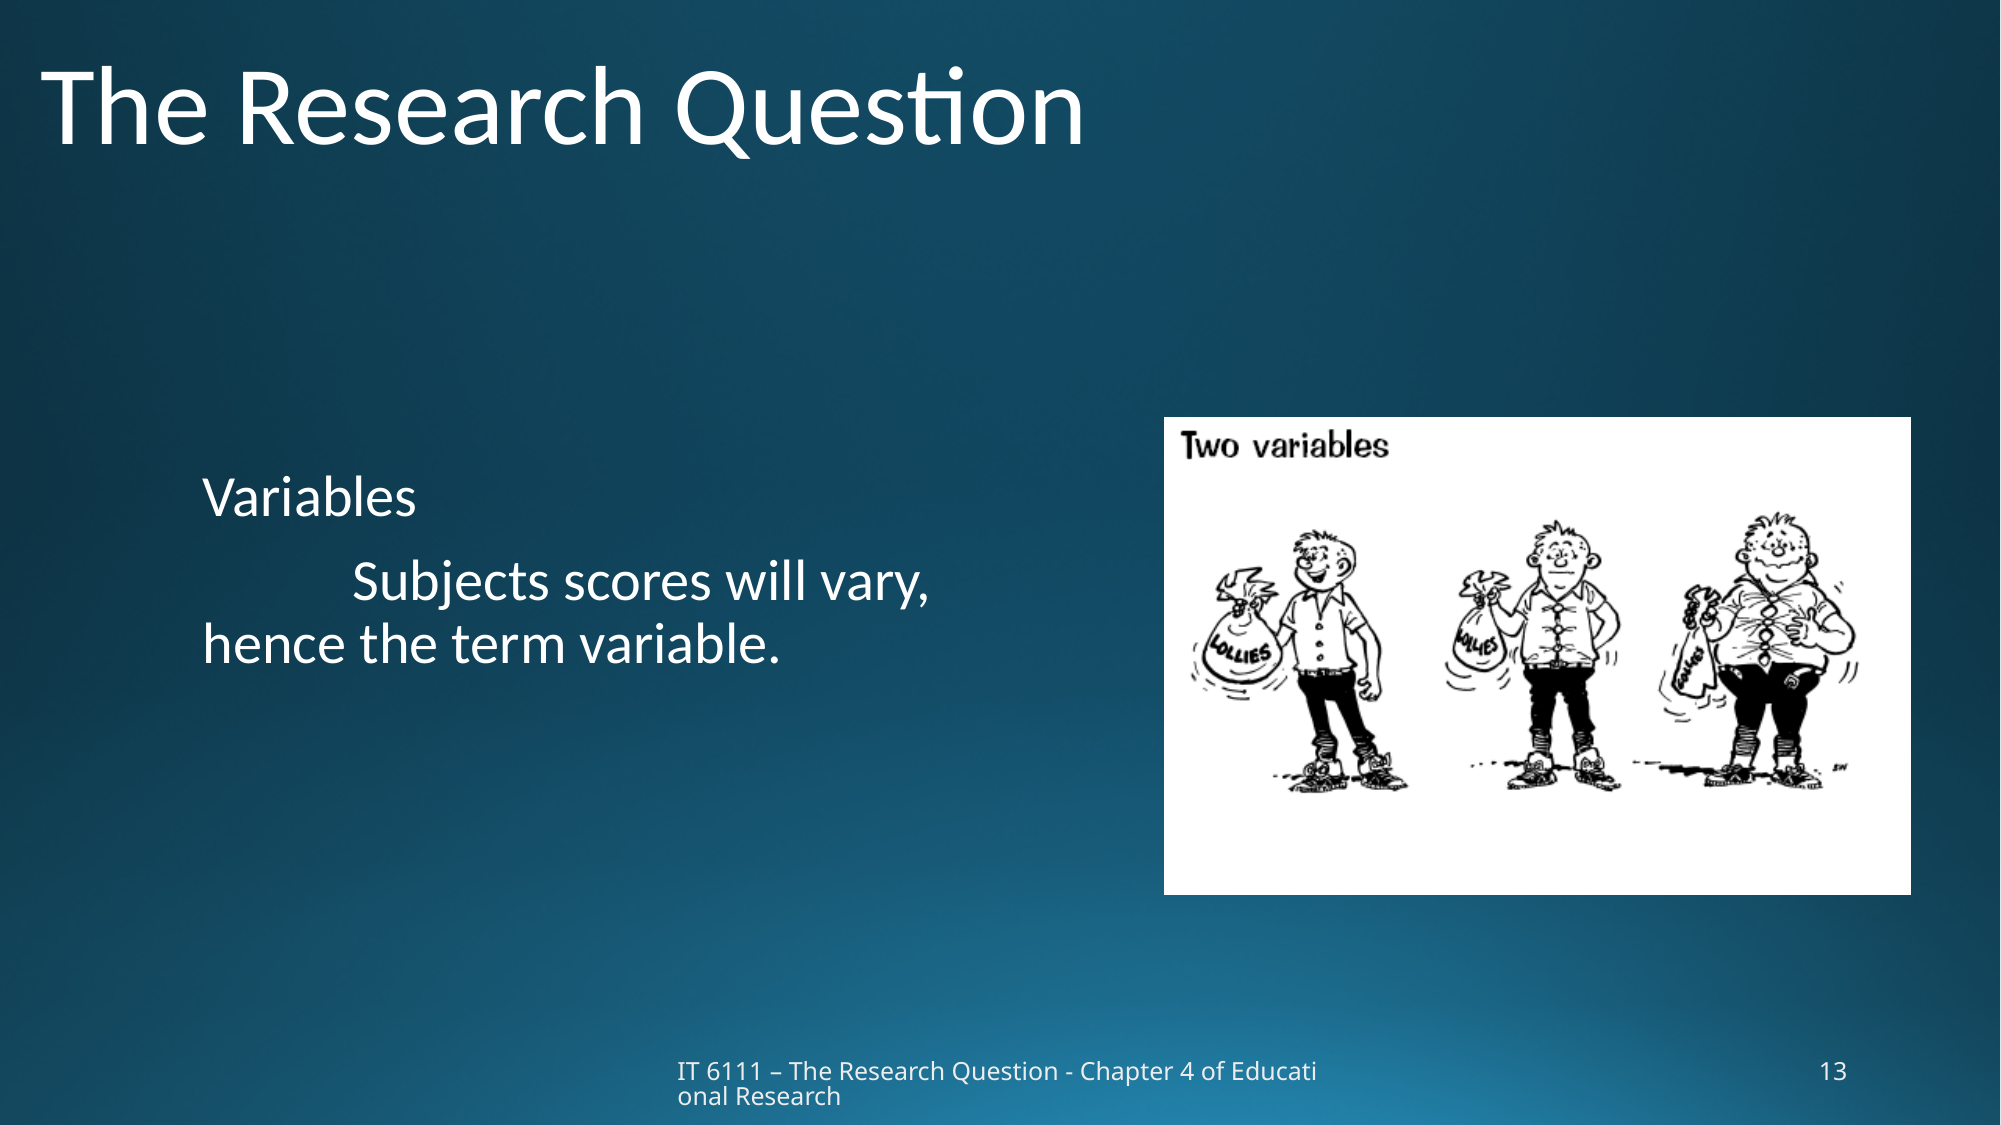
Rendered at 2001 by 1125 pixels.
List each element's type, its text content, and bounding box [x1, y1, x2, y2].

title The Research Question [0, 0, 1725, 218]
footer IT 6111 – The Research Question - Chapter 4 of Educational Research [662, 1042, 1338, 1103]
slide_number 13 [1412, 1042, 1863, 1103]
picture [0, 0, 2001, 1125]
list Variables Subjects scores will vary, hence the term variable. [187, 458, 1030, 843]
